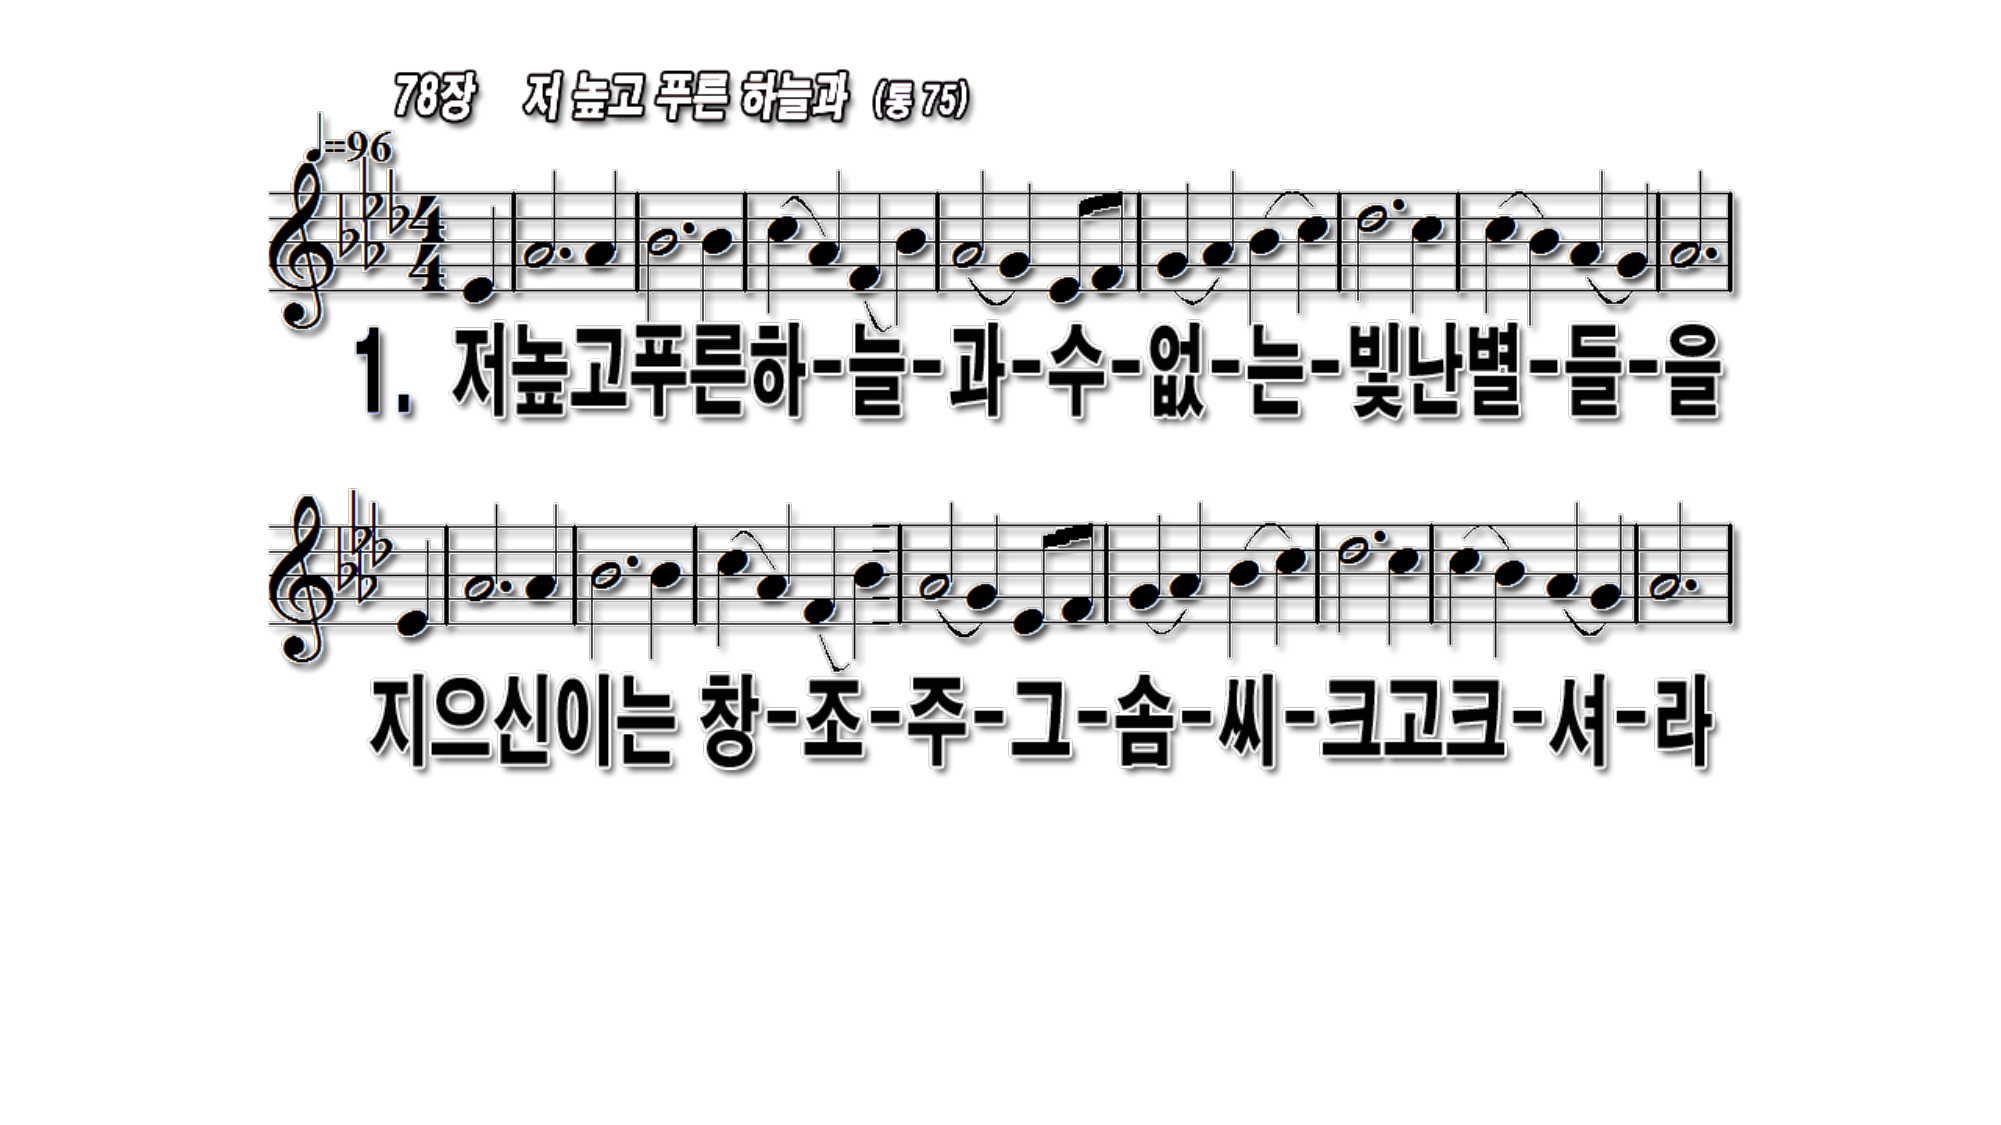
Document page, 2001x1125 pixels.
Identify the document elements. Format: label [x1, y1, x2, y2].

picture [249, 0, 1750, 938]
